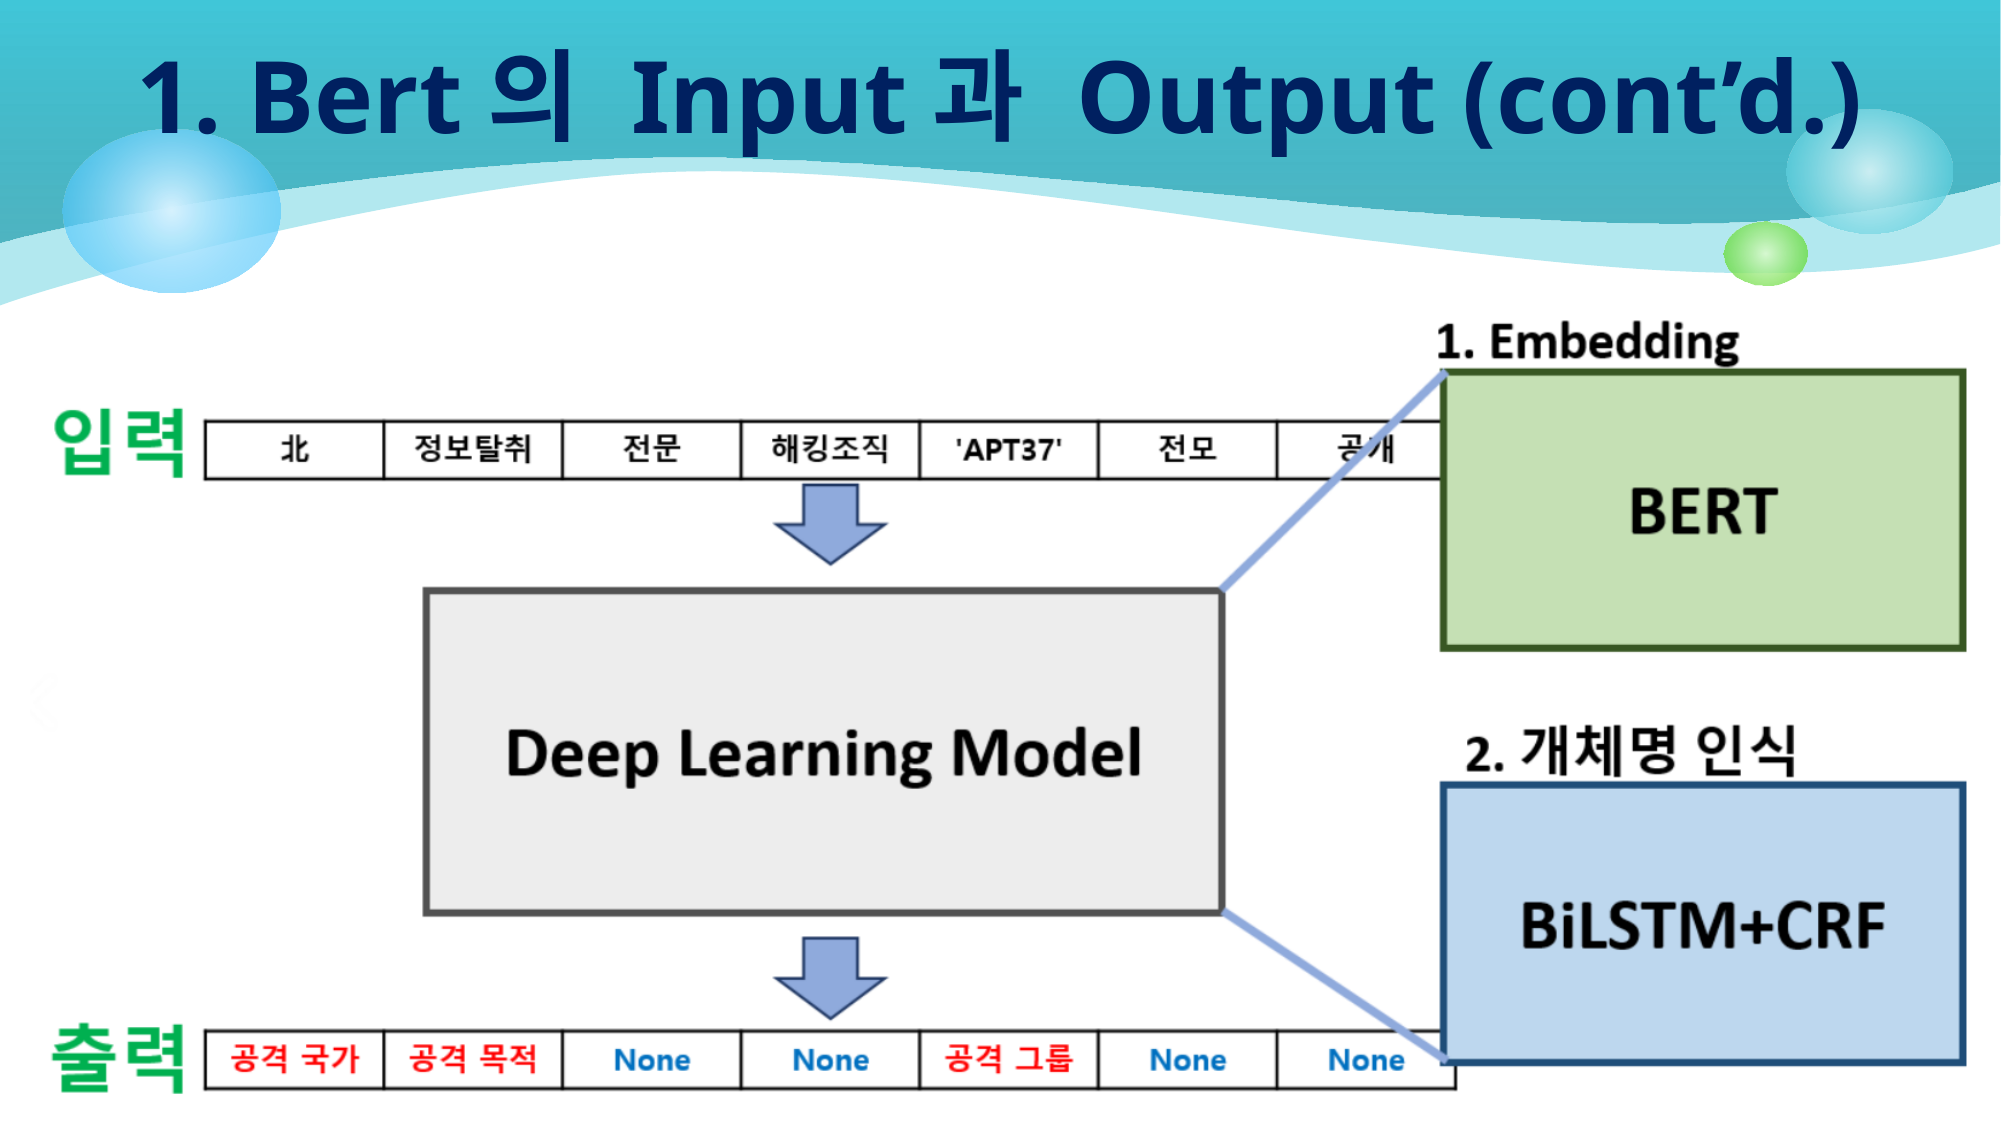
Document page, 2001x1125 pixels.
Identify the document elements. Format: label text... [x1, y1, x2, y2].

picture [29, 301, 1971, 1125]
title 1. Bert의 Input과 Output (cont’d.) [99, 0, 1900, 188]
